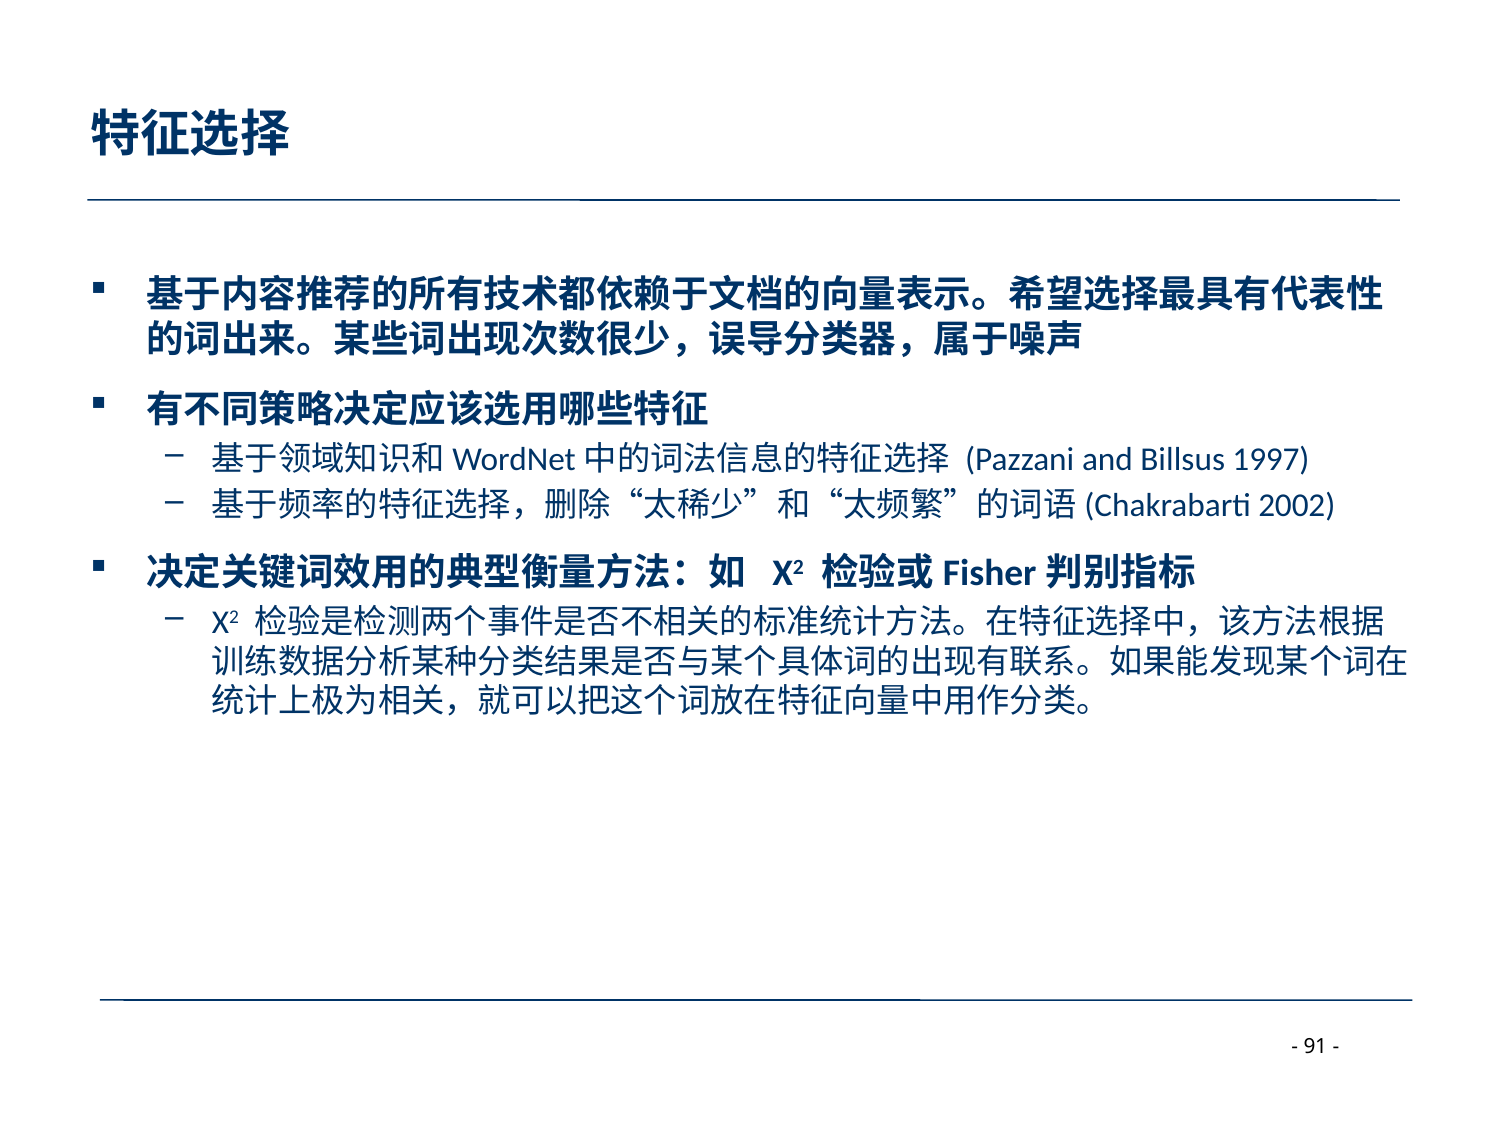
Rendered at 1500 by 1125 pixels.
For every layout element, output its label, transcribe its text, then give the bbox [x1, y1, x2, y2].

title 特征选择 [74, 37, 1426, 226]
list 基于内容推荐的所有技术都依赖于文档的向量表示。希望选择最具有代表性的词出来。某些词出现次数很少，误导分类器，属于噪声 有不同策略决定应该选用哪些特征 基于领域知识和WordNet中的词法信息的特征选择 (Pazzani and Billsus 1997) 基于频率的特征选择，删除“太稀少”和“太频繁”的词语(Chakrabarti 2002) 决定关键词效用的典型衡量方法：如 X2 检验或Fisher判别指标 X2 检验是检测两个事件是否不相关的标准统计方法。在特征选择中，该方法根据训练数据分析某种分类结果是否与某个具体词的出现有联系。如果能发现某个词在统计上极为相关，就可以把这个词放在特征向量中用作分类。 [74, 262, 1426, 1006]
